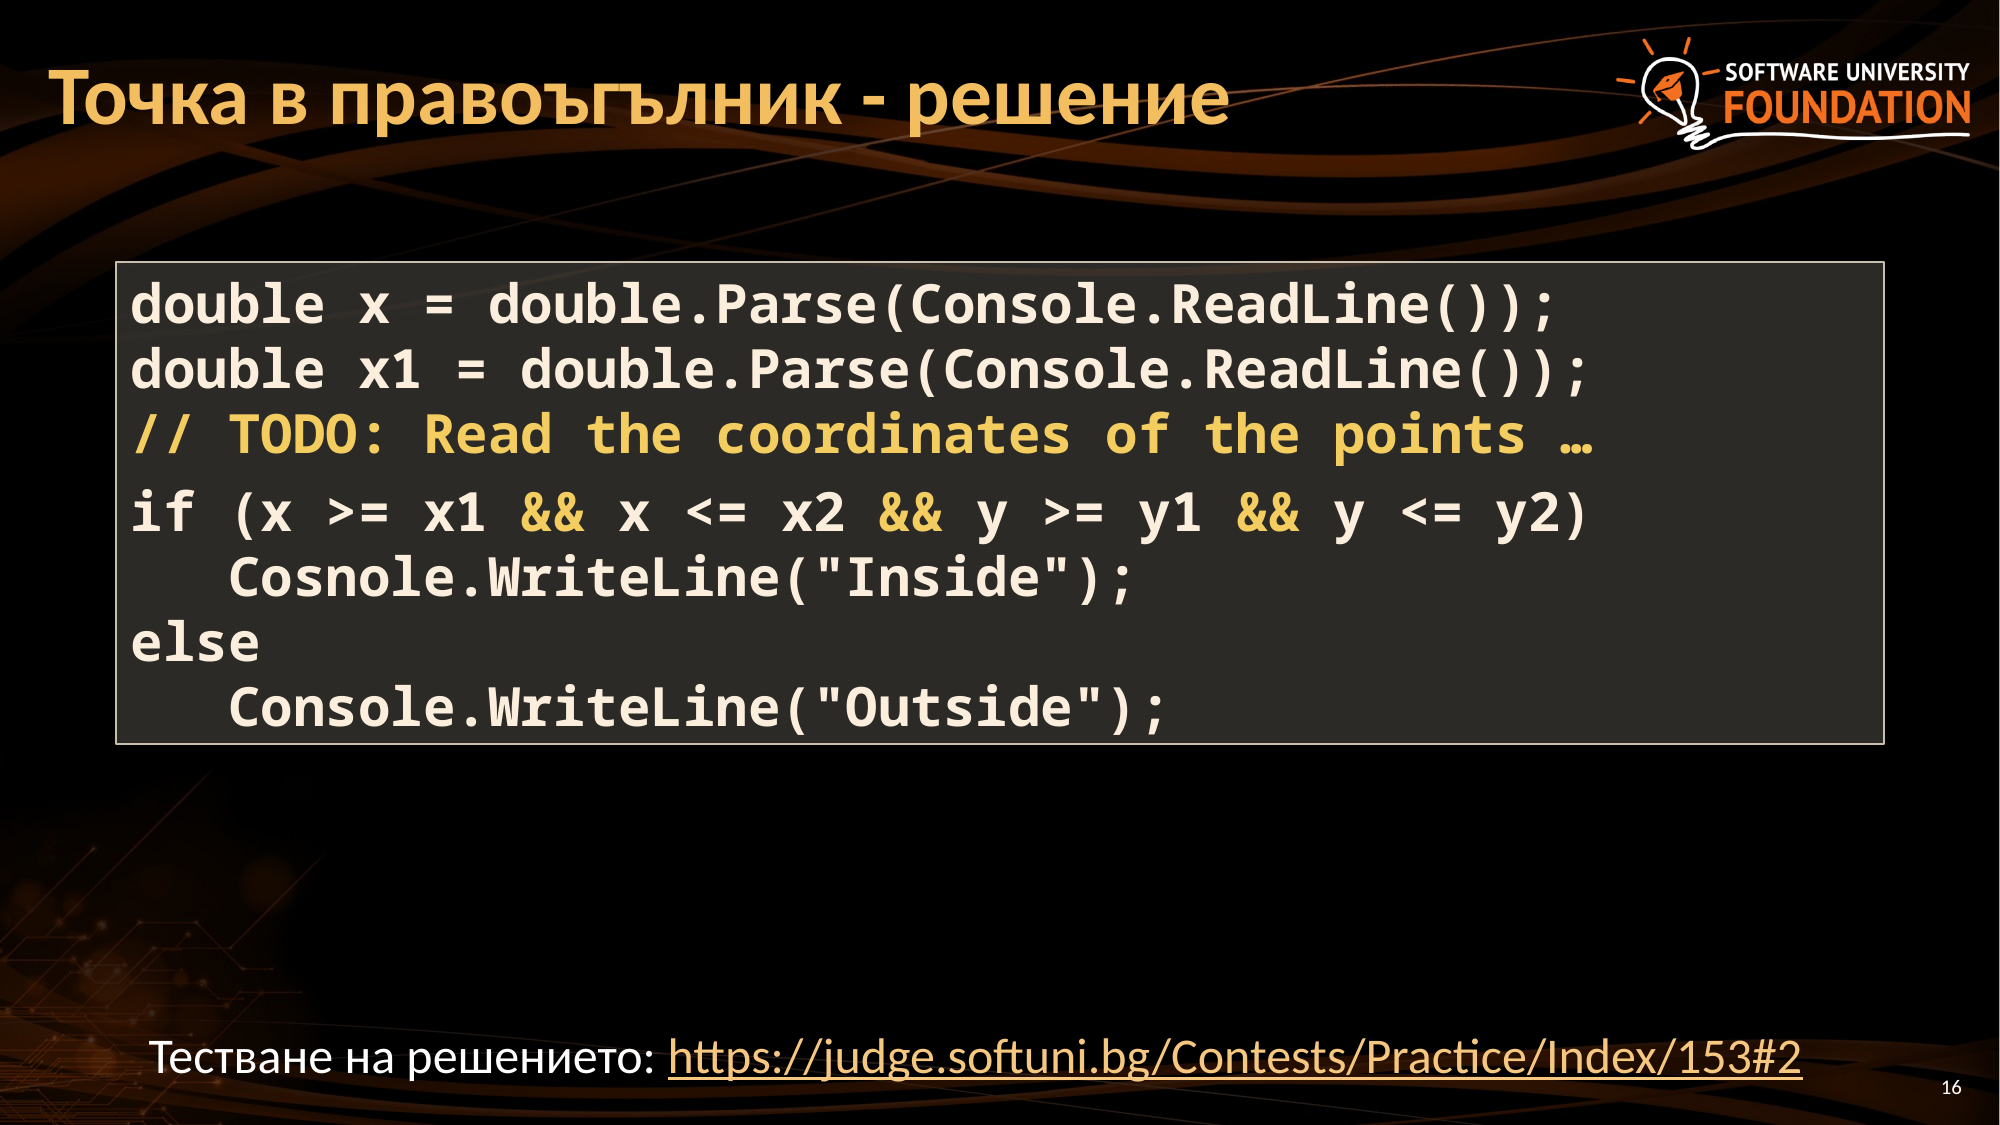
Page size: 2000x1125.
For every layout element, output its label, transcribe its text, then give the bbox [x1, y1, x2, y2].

text_box Тестване на решението: https://judge.softuni.bg/Contests/Practice/Index/153#2 [133, 1016, 1884, 1091]
text_box double x = double.Parse(Console.ReadLine()); double x1 = double.Parse(Console.ReadLine()); // TODO: Read the coordinates of the points … if (x >= x1 && x <= x2 && y >= y1 && y <= y2) Cosnole.WriteLine("Inside"); else Console.WriteLine("Outside"); [116, 262, 1885, 745]
slide_number 16 [1897, 1070, 1968, 1103]
picture [0, 0, 2000, 1125]
title Точка в правоъгълник - решение [30, 6, 1602, 189]
